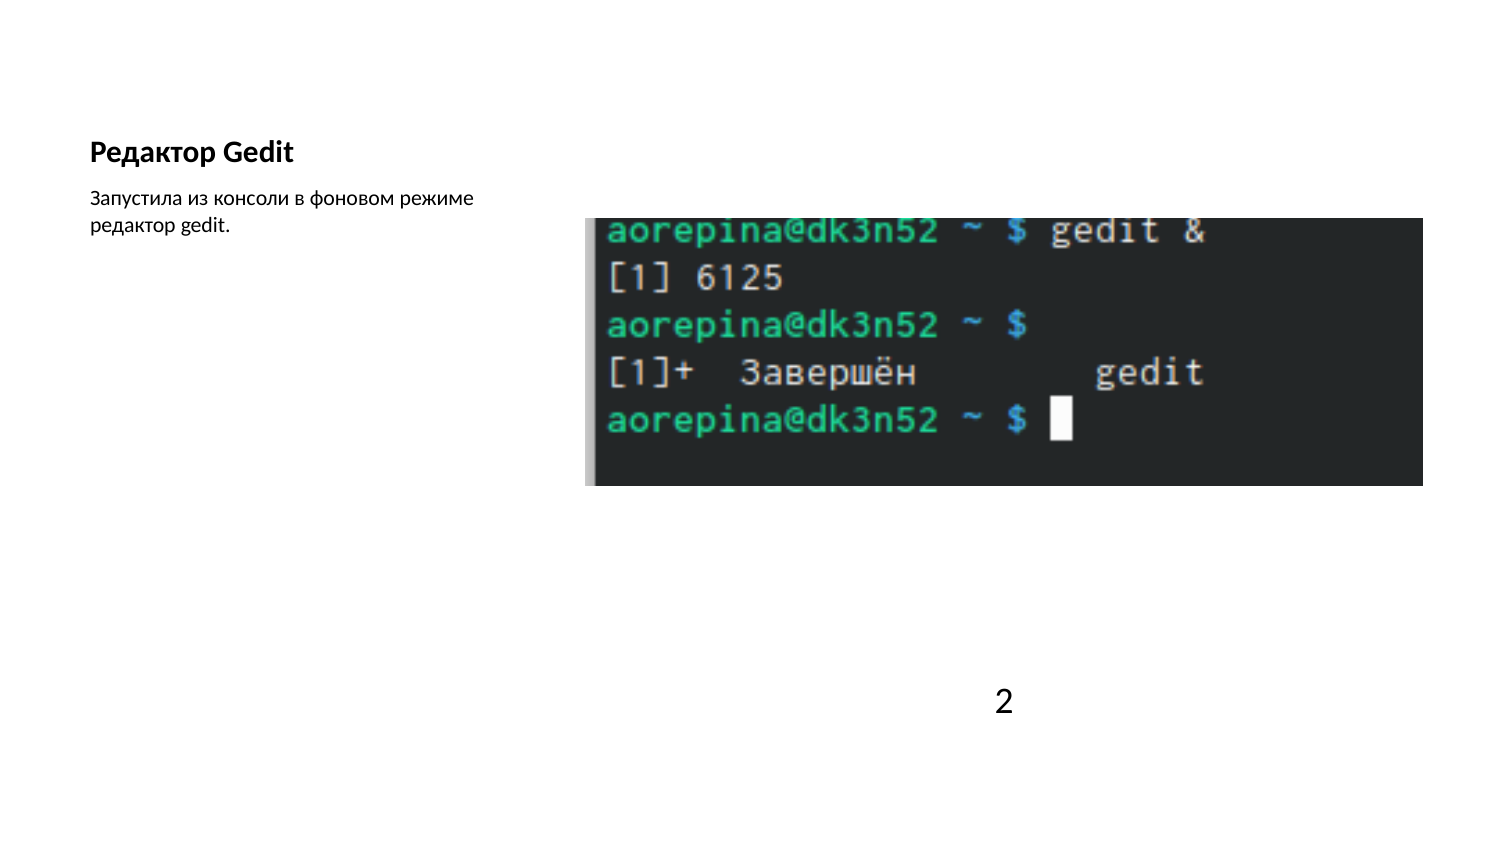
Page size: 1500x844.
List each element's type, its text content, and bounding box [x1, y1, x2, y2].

text_box 2 [585, 668, 1423, 753]
picture [585, 218, 1424, 486]
title Редактор Gedit [75, 33, 569, 176]
list Запустила из консоли в фоновом режиме редактор gedit. [75, 176, 569, 754]
